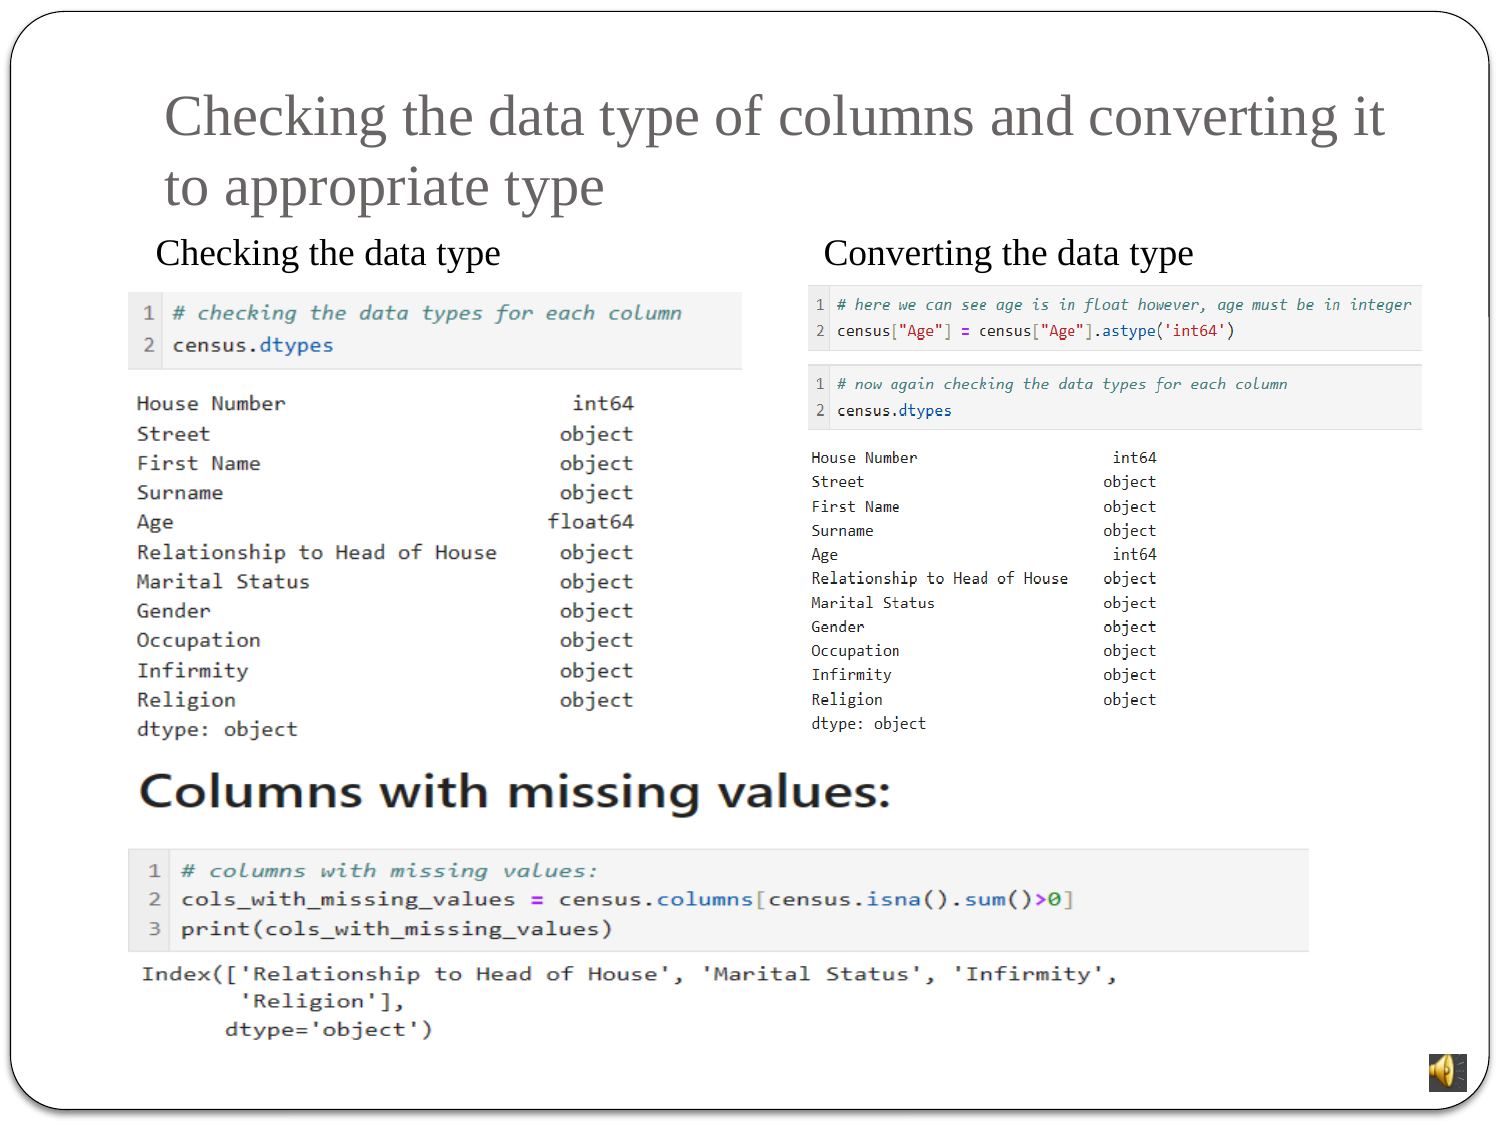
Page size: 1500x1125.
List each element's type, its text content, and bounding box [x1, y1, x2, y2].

list Converting the data type [808, 222, 1422, 280]
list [128, 292, 742, 760]
picture [128, 761, 1309, 1067]
title Checking the data type of columns and converting it to appropriate type [150, 44, 1425, 233]
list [808, 280, 1422, 752]
picture [1427, 1052, 1469, 1094]
list Checking the data type [140, 222, 754, 281]
